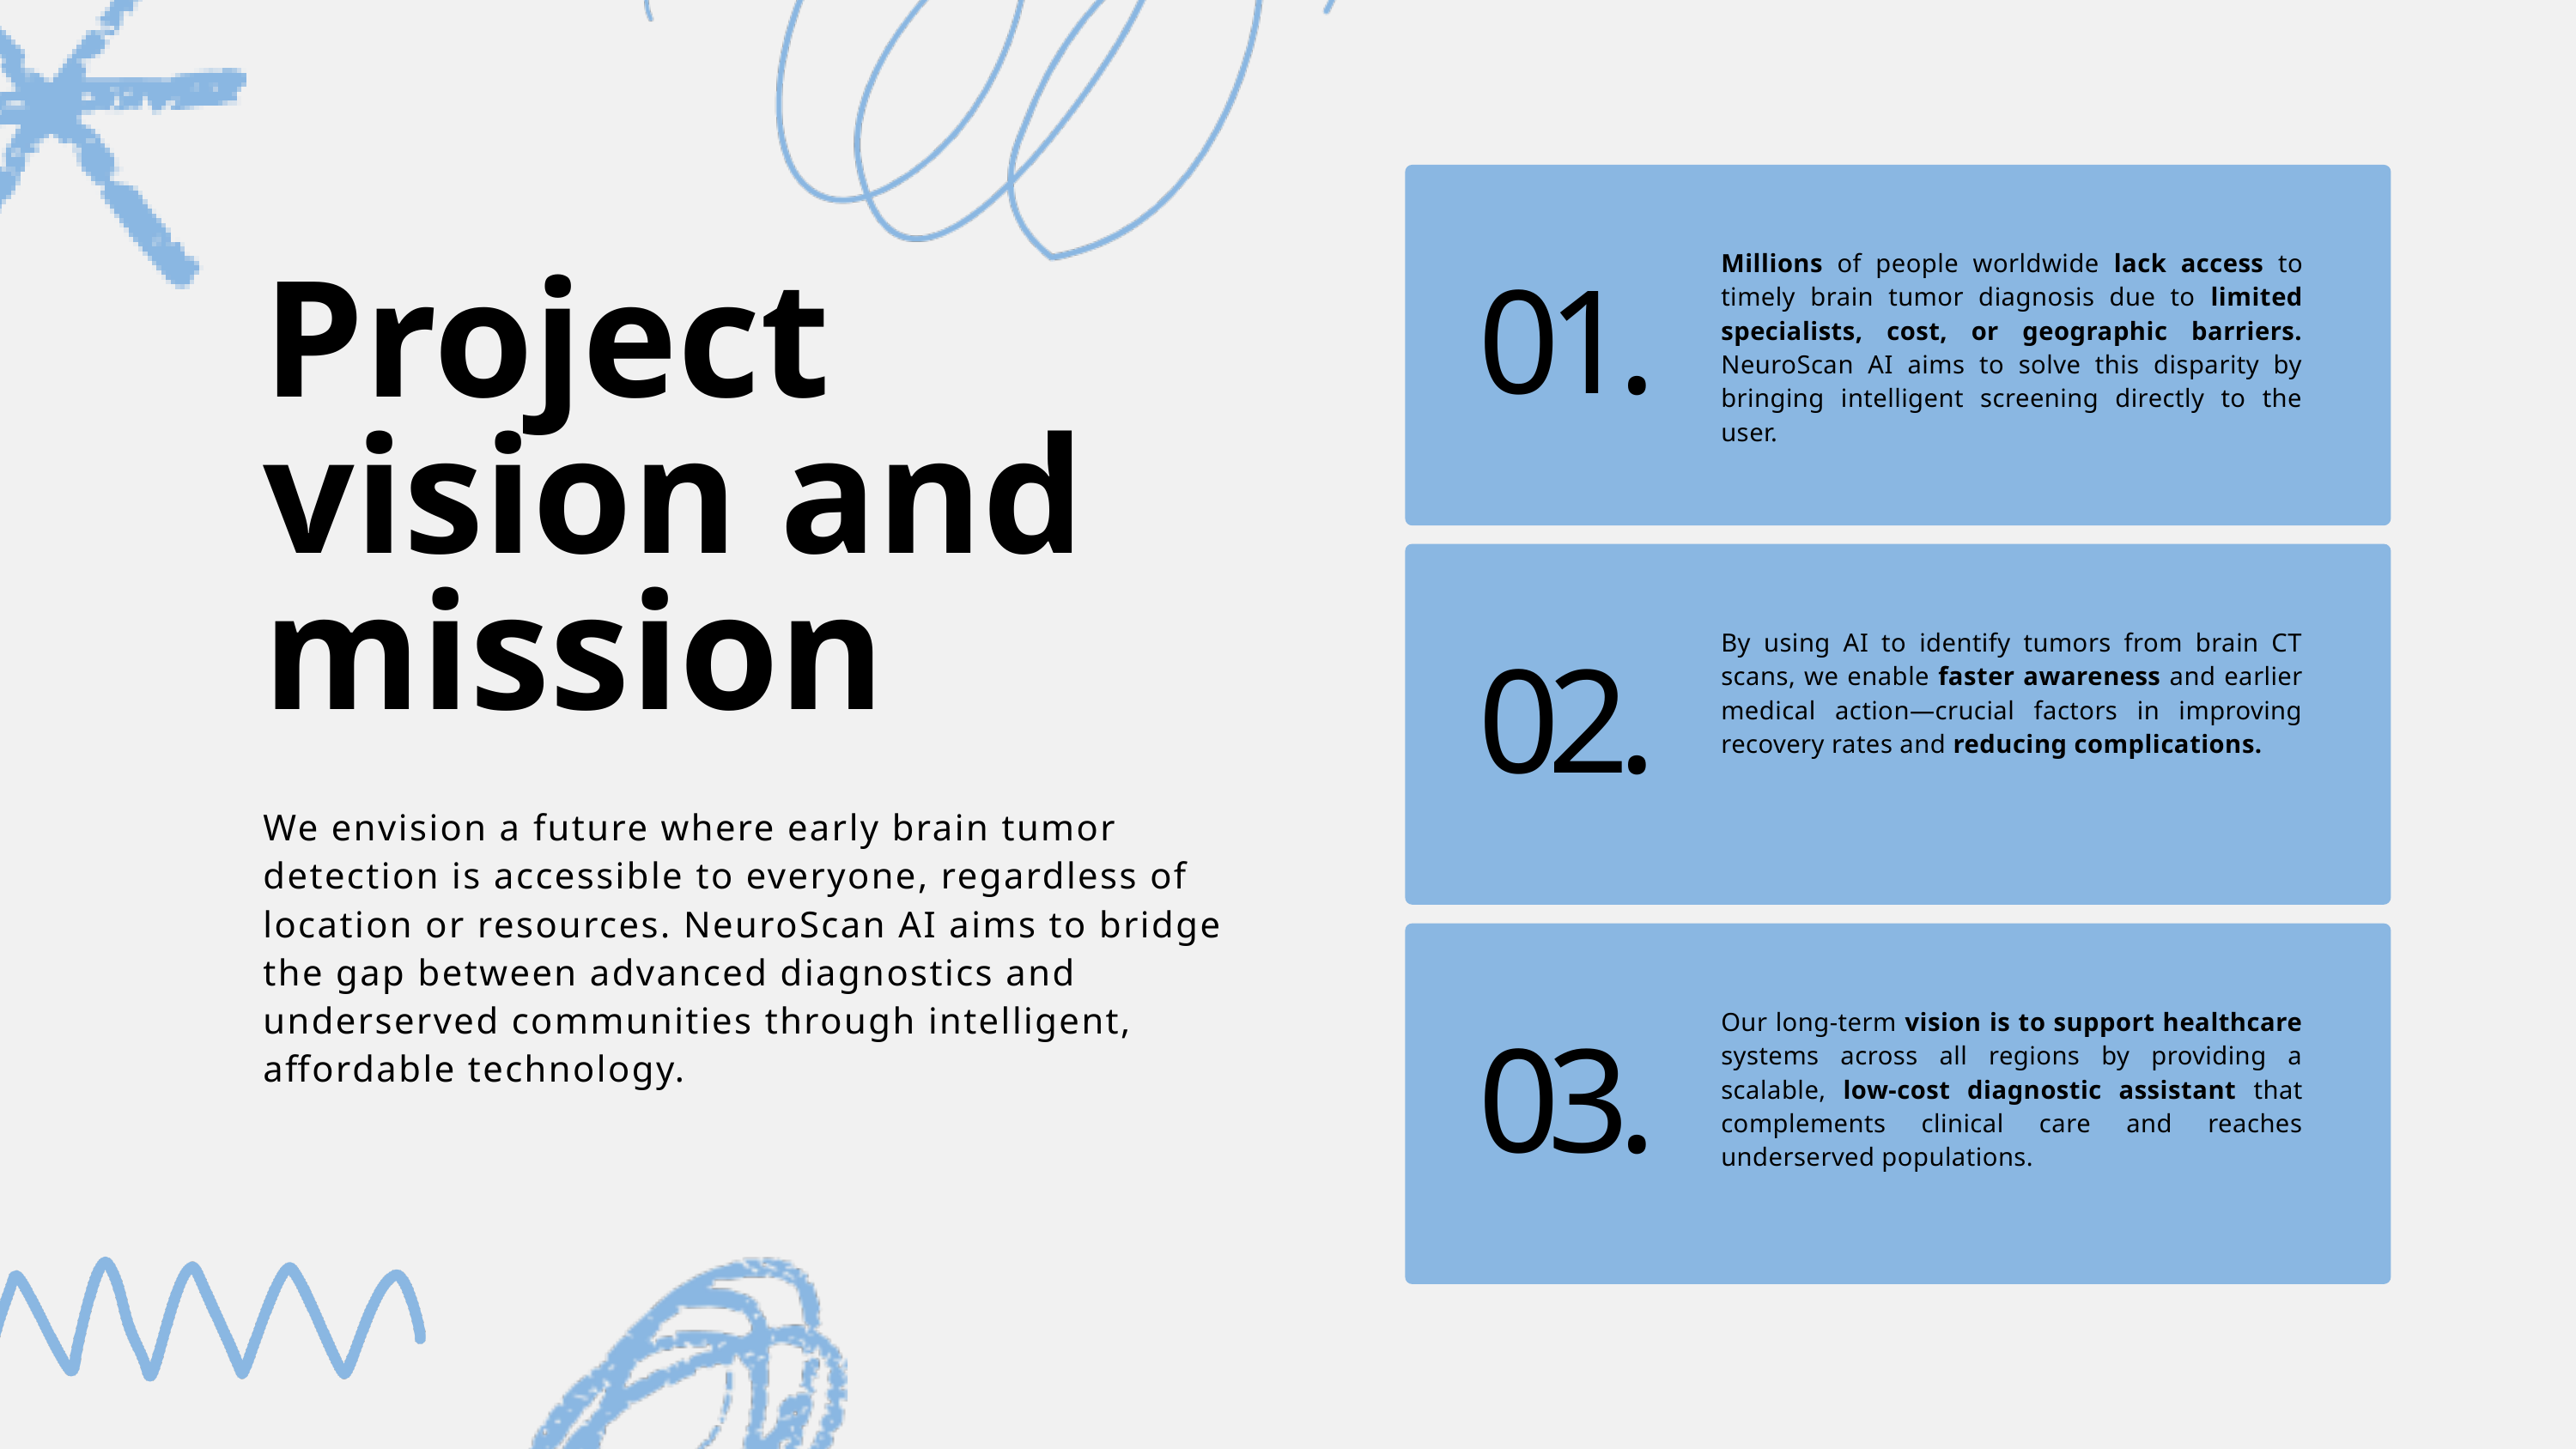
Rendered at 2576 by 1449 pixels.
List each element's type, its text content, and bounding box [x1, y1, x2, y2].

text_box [1405, 923, 2391, 1285]
text_box [0, 0, 246, 289]
text_box [643, 0, 1346, 262]
text_box [483, 1256, 848, 1449]
text_box We envision a future where early brain tumor detection is accessible to everyone, regardless of location or resources. NeuroScan AI aims to bridge the gap between advanced diagnostics and underserved communities through intelligent, affordable technology. [263, 799, 1253, 1138]
text_box Project vision and mission [263, 273, 1253, 742]
text_box [0, 1256, 426, 1391]
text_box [1405, 543, 2391, 905]
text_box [1405, 164, 2391, 526]
